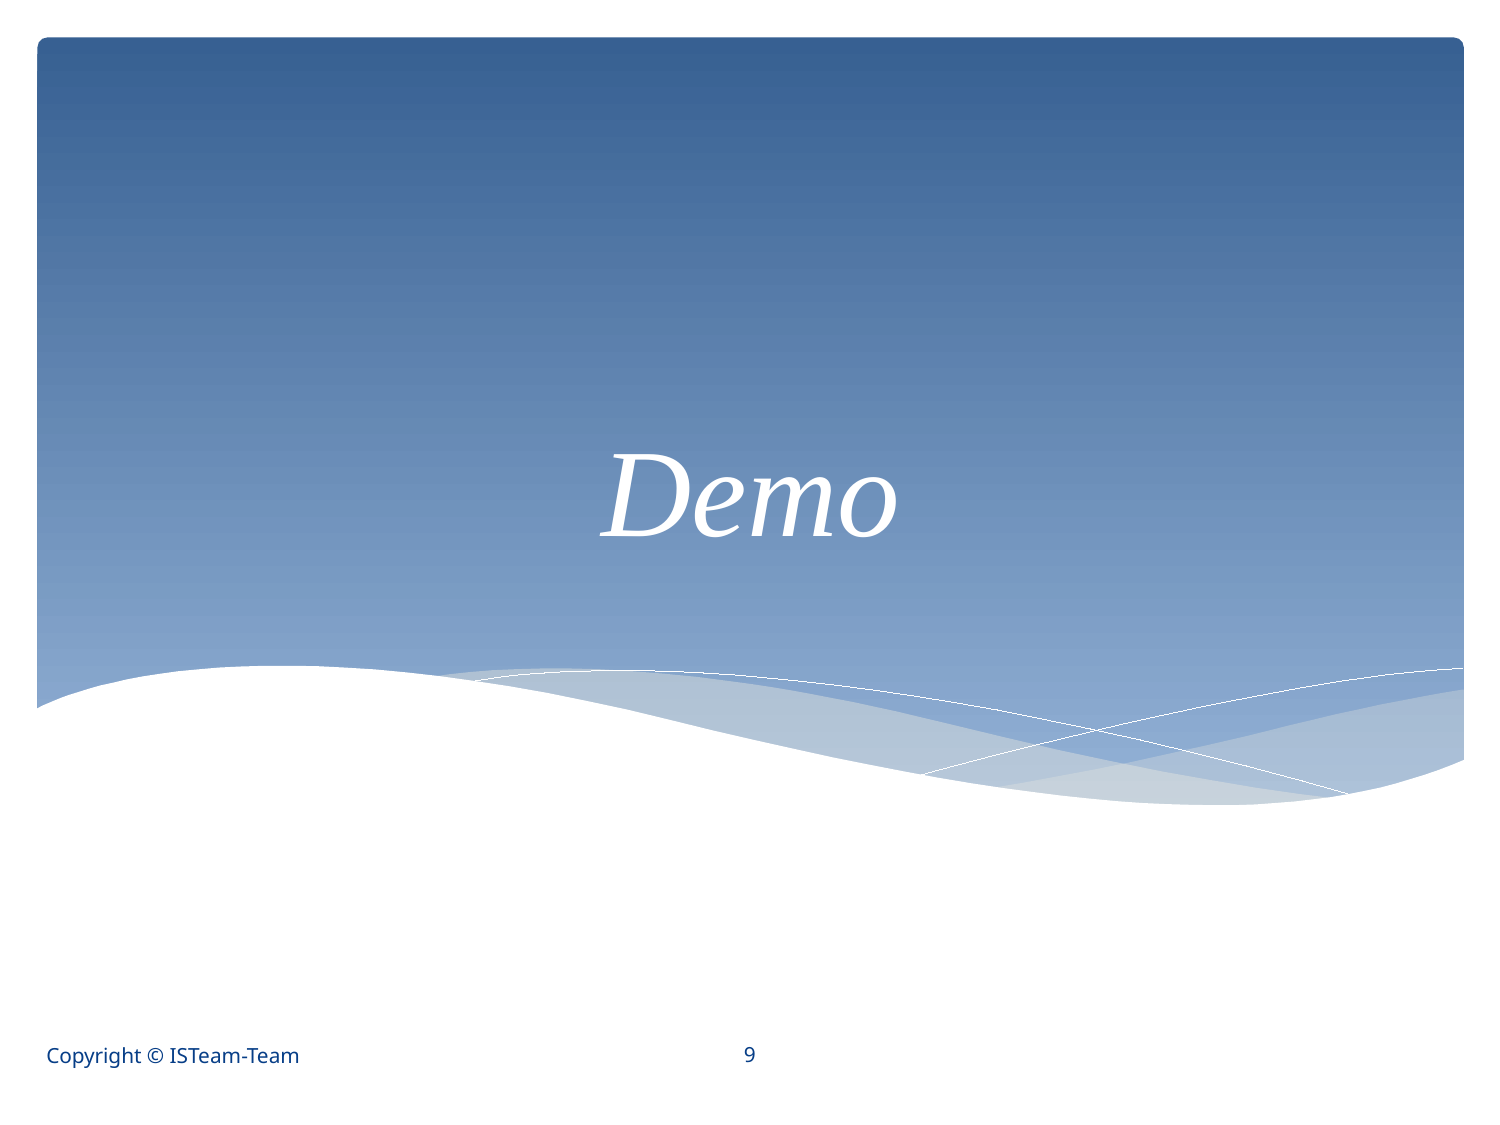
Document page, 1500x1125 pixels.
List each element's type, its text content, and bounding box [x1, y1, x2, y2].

text_box Demo [113, 404, 1389, 654]
text_box Copyright © ISTeam-Team [31, 1025, 653, 1086]
text_box <number> [654, 1025, 846, 1086]
